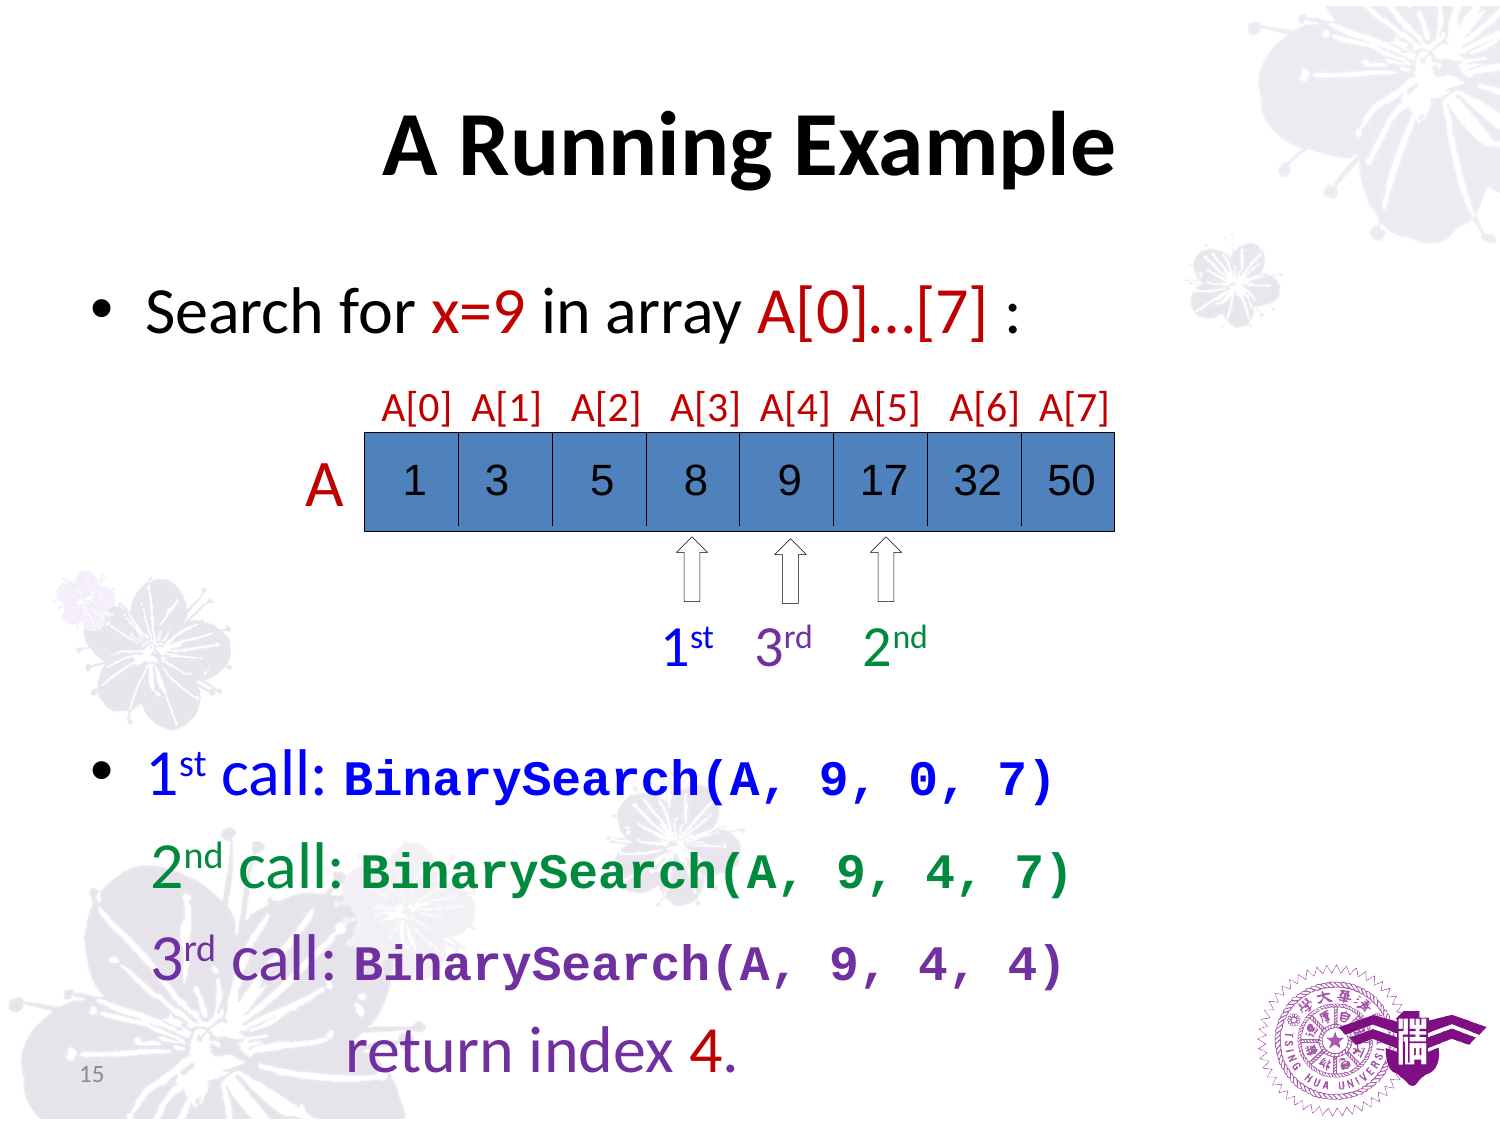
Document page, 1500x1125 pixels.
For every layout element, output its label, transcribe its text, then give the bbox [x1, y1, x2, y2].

slide_number 15 [0, 1042, 120, 1103]
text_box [732, 568, 895, 696]
picture [0, 6, 1500, 1119]
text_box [289, 371, 1129, 532]
title A Running Example [75, 45, 1425, 233]
text_box [774, 540, 807, 566]
list Search for x=9 in array A[0]…[7] : 1st call: BinarySearch(A, 9, 0, 7) 2nd call: BinarySearch(A, 9, 4, 7) 3rd call: BinarySearch(A, 9, 4, 4) return index 4. [75, 260, 1425, 1094]
text_box [676, 540, 708, 602]
text_box [870, 540, 902, 567]
text_box 2nd [899, 600, 954, 686]
text_box 1st [645, 600, 727, 686]
